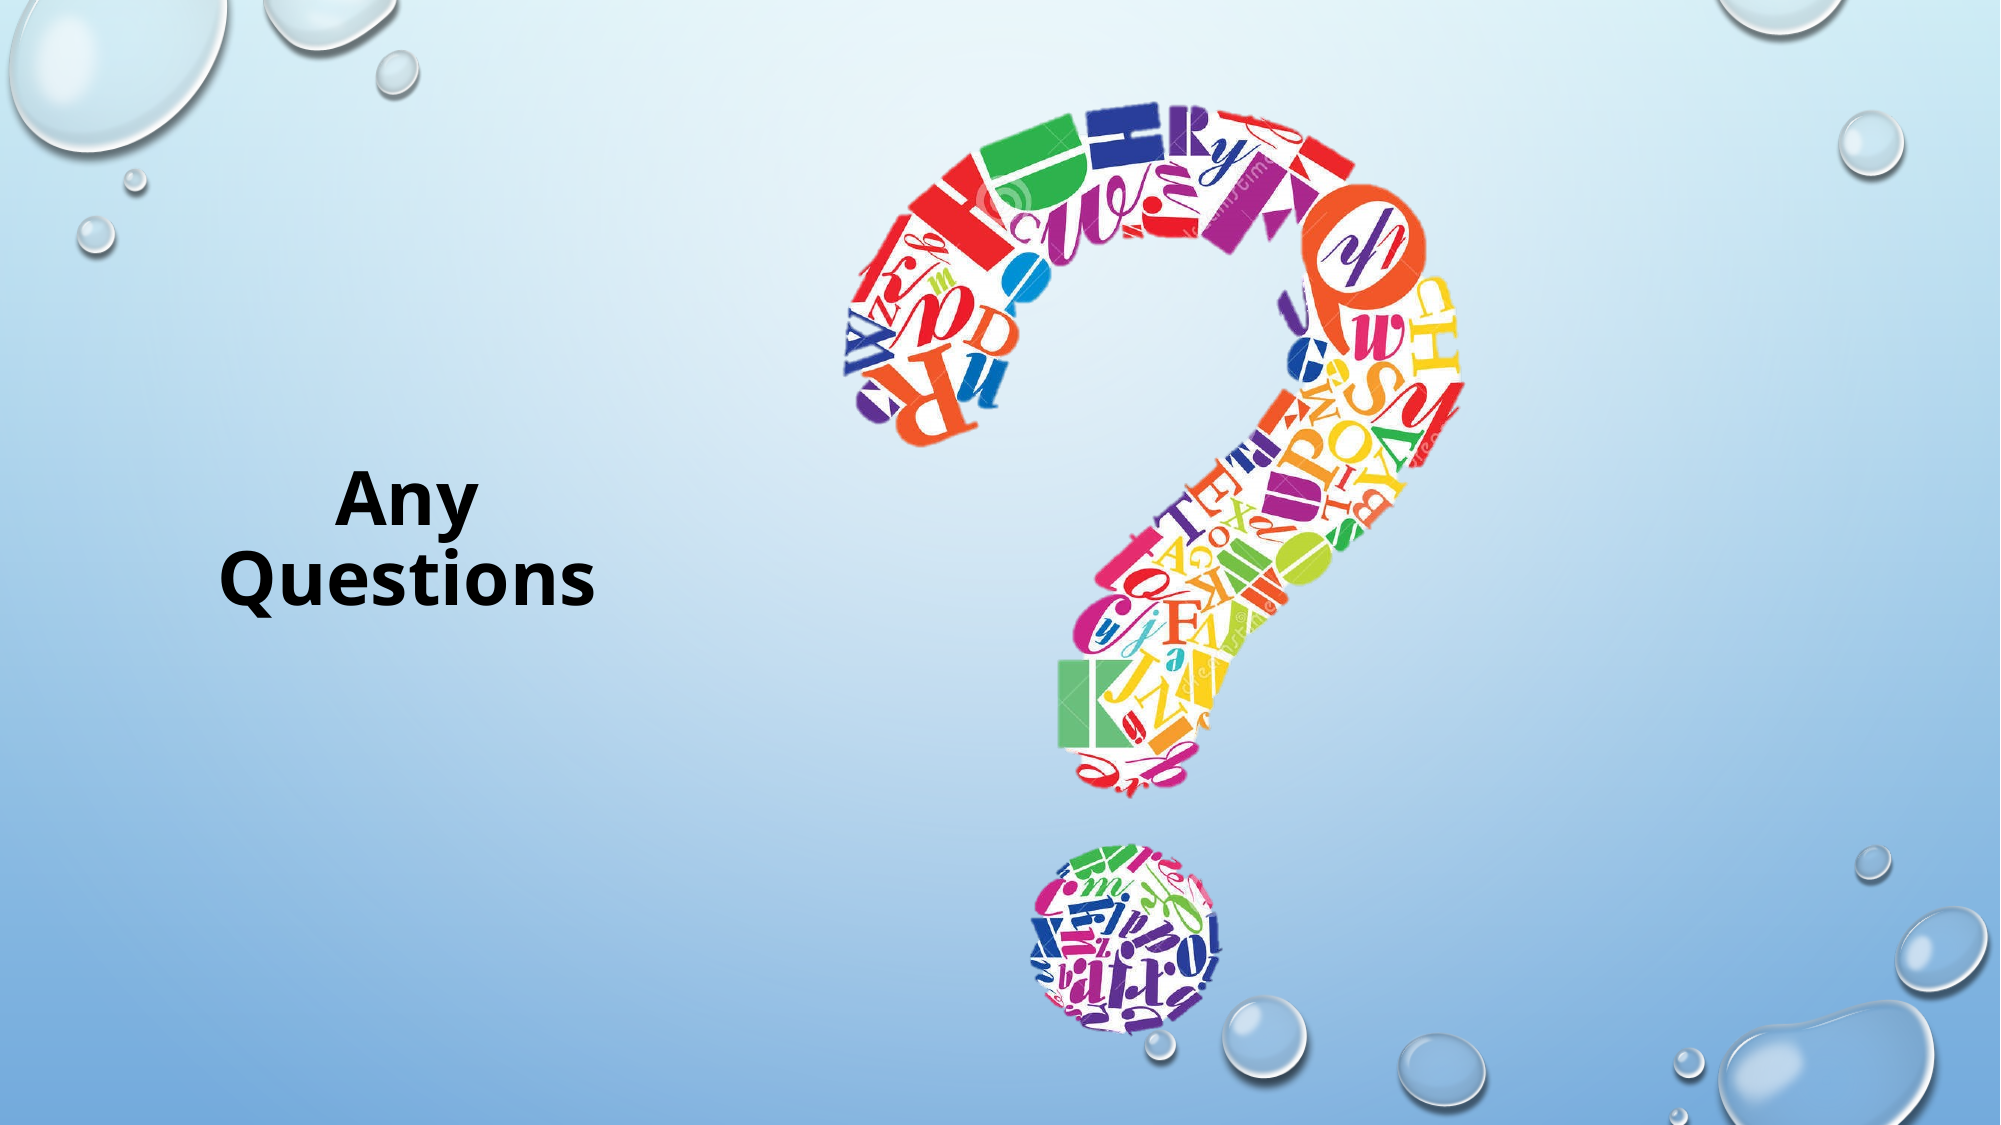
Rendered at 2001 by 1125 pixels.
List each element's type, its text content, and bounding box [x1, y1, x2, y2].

text_box Any Questions [145, 452, 635, 715]
picture [0, 0, 2000, 1125]
